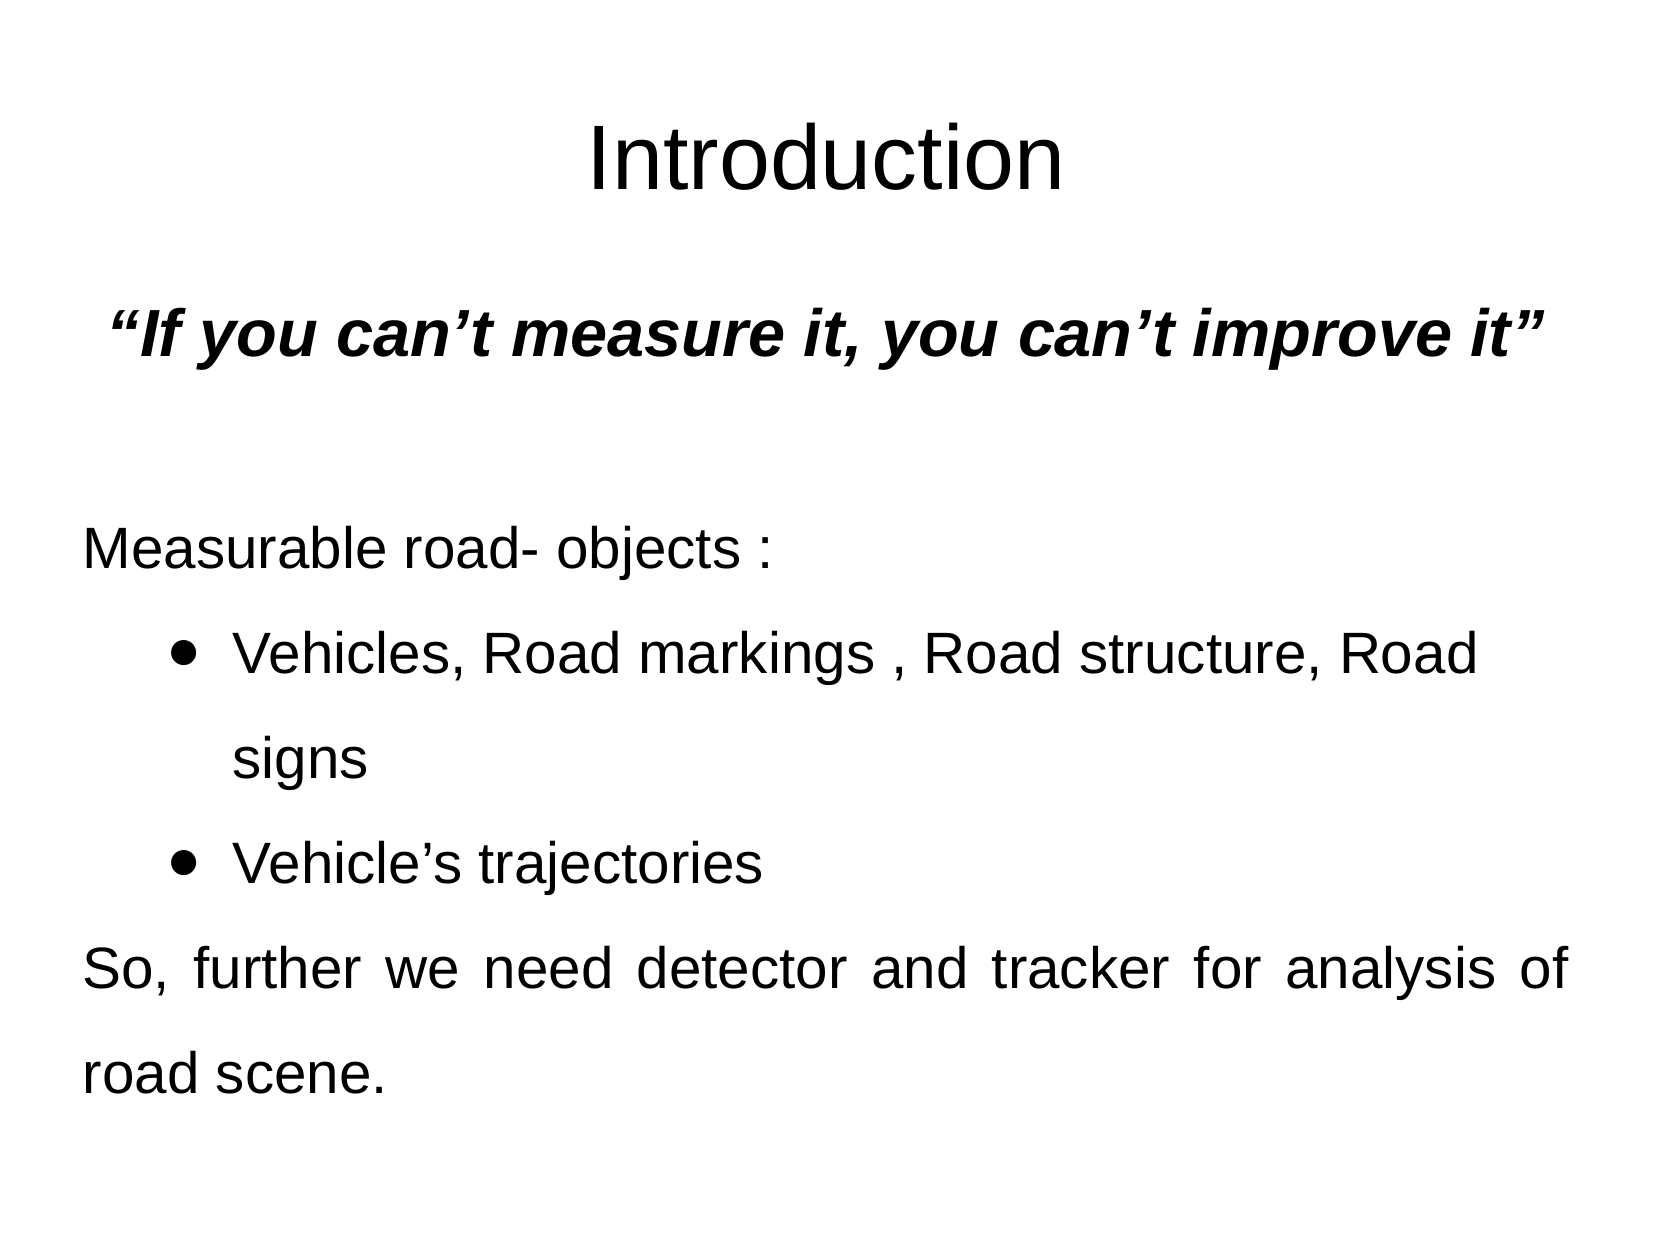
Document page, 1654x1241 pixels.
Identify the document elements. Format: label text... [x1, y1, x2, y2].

text_box “If you can’t measure it, you can’t improve it” Measurable road- objects : Vehicles, Road markings , Road structure, Road signs Vehicle’s trajectories So, further we need detector and tracker for analysis of road scene. [82, 290, 1571, 1163]
text_box Introduction [82, 49, 1571, 257]
